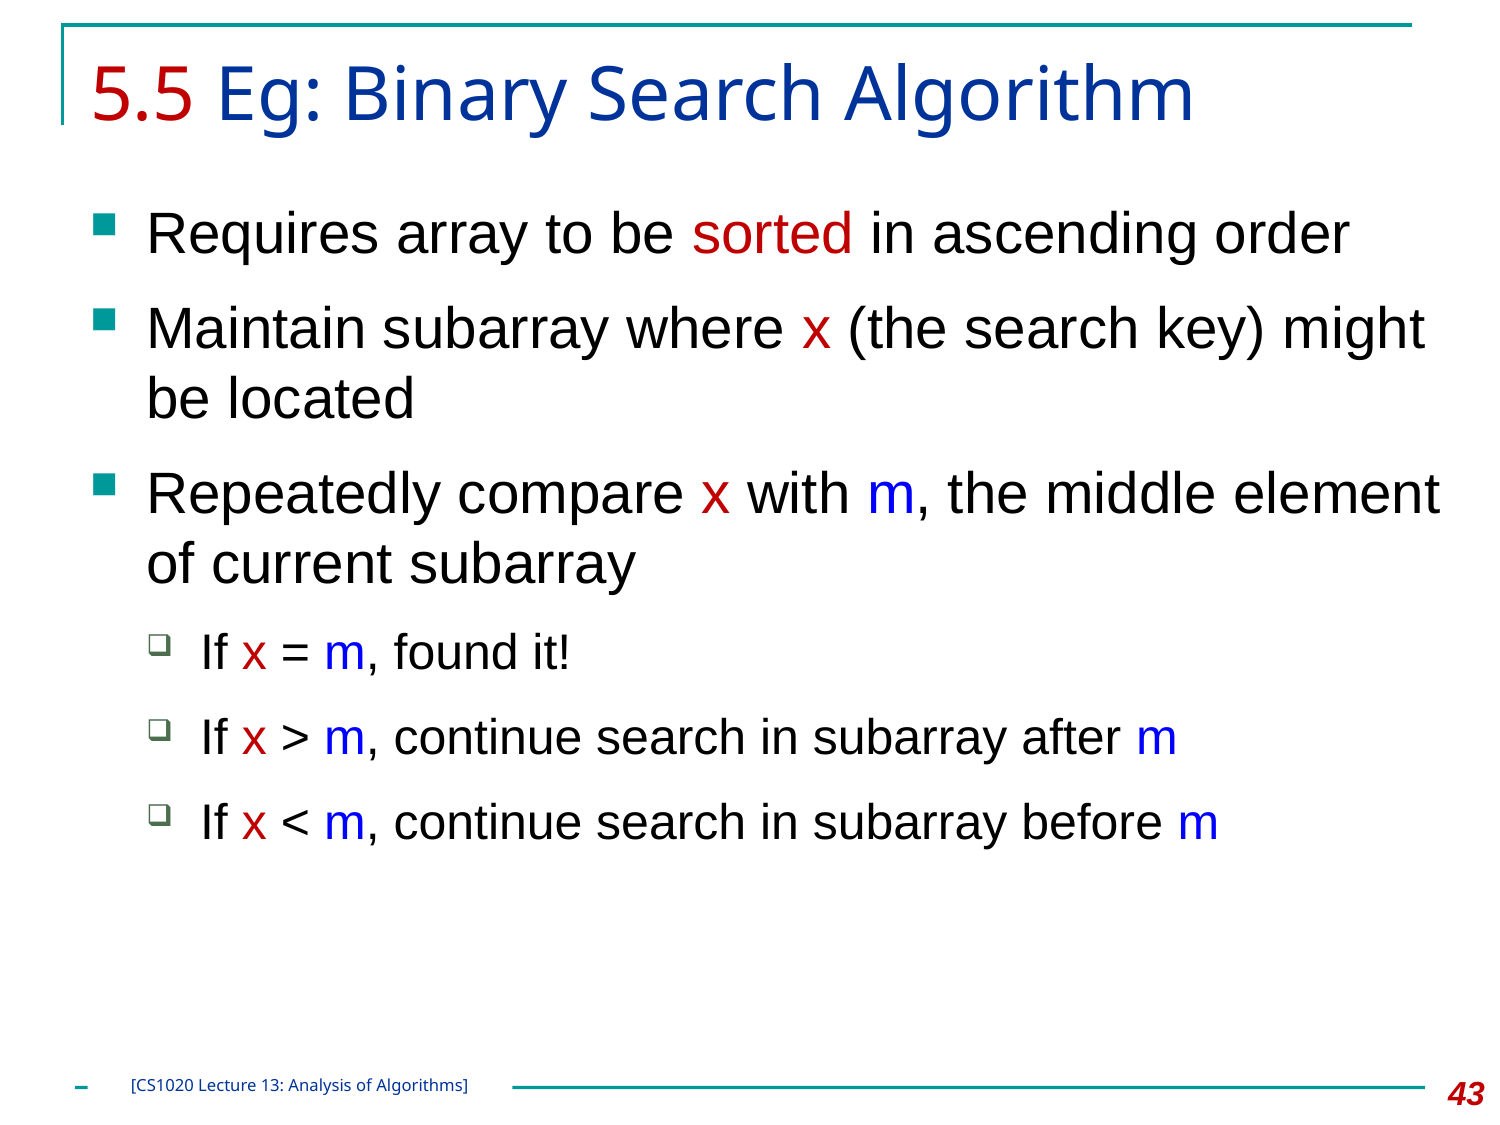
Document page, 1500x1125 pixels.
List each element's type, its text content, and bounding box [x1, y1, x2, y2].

slide_number 43 [1400, 1065, 1500, 1125]
list Requires array to be sorted in ascending order Maintain subarray where x (the search key) might be located Repeatedly compare x with m, the middle element of current subarray If x = m, found it! If x > m, continue search in subarray after m If x < m, continue search in subarray before m [74, 187, 1463, 1013]
text_box [CS1020 Lecture 13: Analysis of Algorithms] [87, 1074, 513, 1100]
title 5.5 Eg: Binary Search Algorithm [74, 37, 1476, 168]
